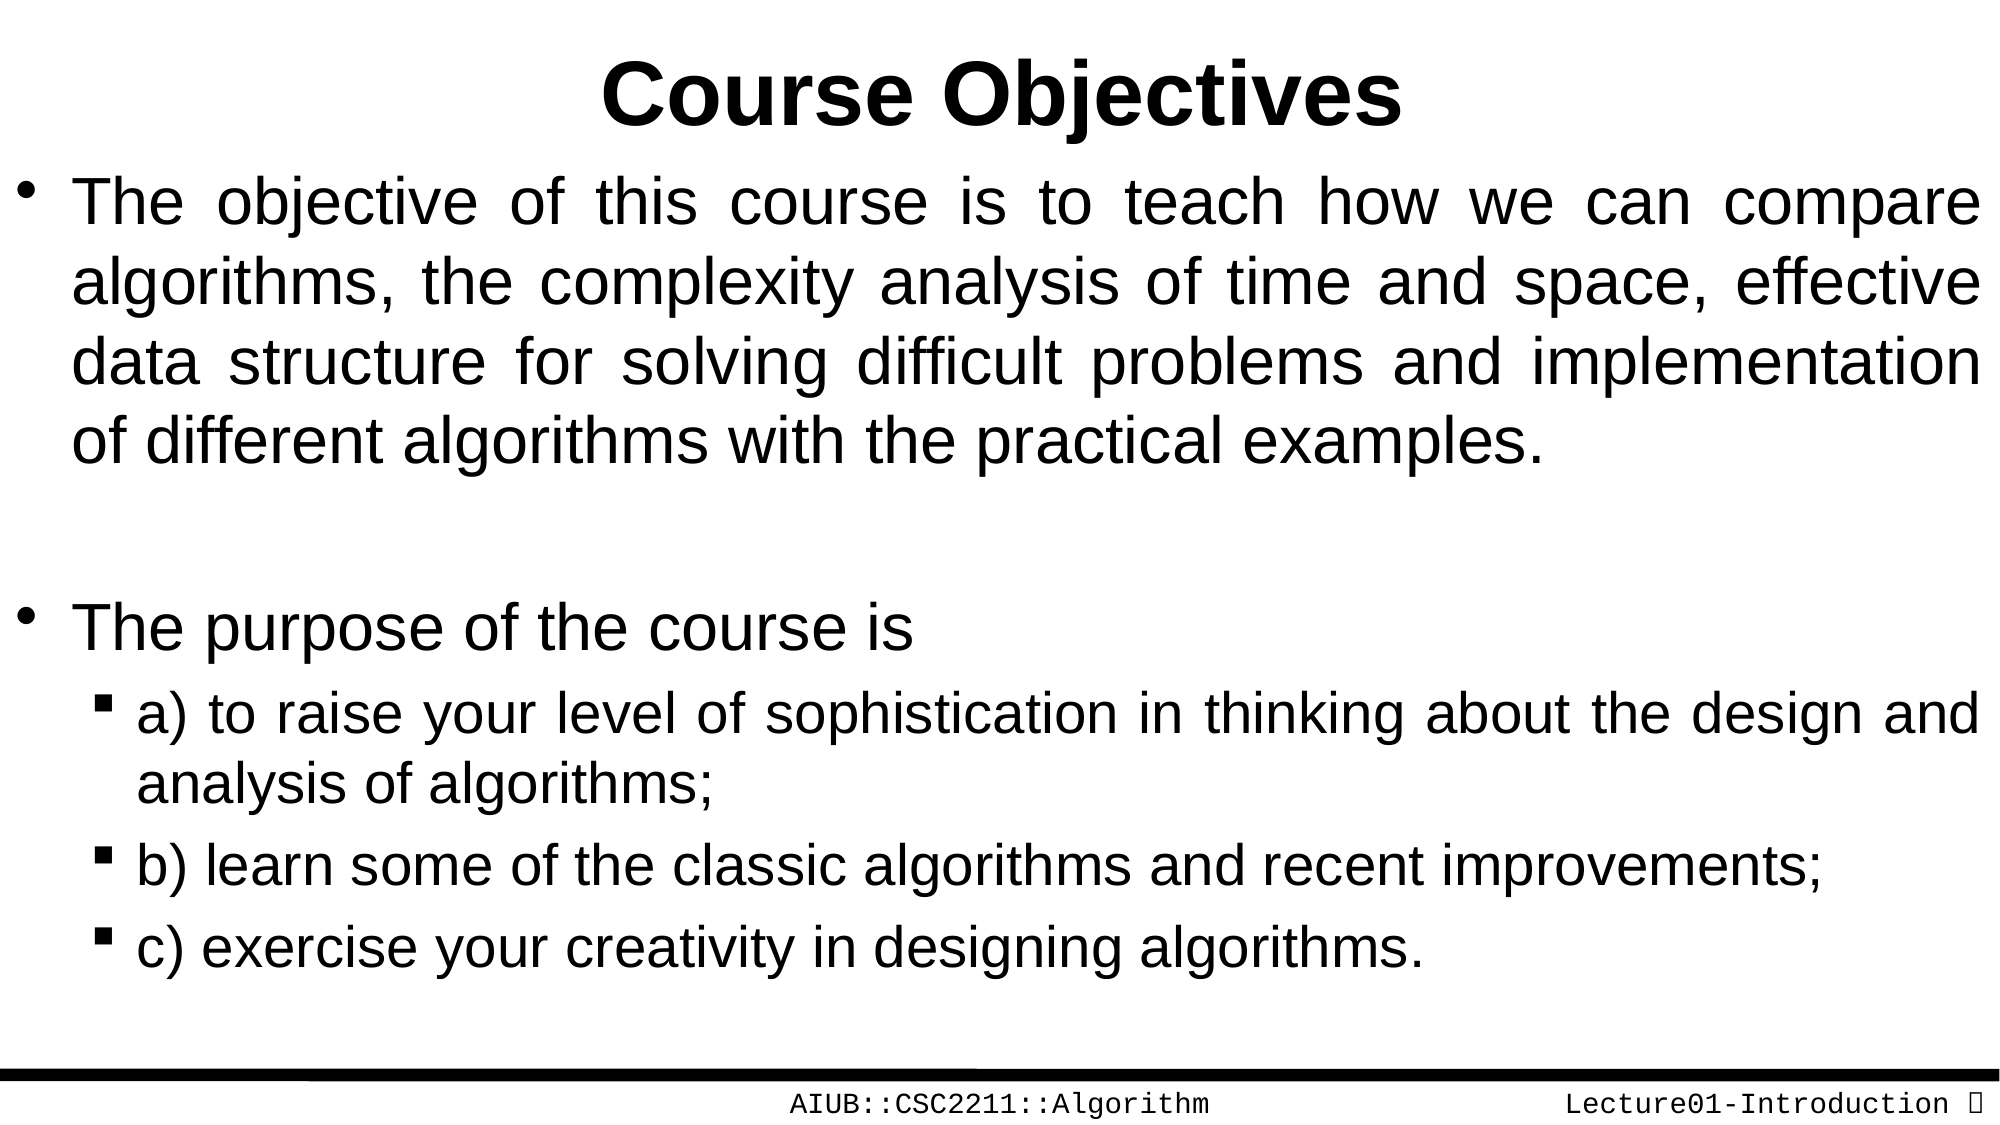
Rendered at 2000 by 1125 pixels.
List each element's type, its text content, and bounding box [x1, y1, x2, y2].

title Course Objectives [5, 2, 2000, 149]
slide_number Lecture01-Introduction  7 [1532, 1077, 2000, 1125]
list The objective of this course is to teach how we can compare algorithms, the complexity analysis of time and space, effective data structure for solving difficult problems and implementation of different algorithms with the practical examples. The purpose of the course is a) to raise your level of sophistication in thinking about the design and analysis of algorithms; b) learn some of the classic algorithms and recent improvements; c) exercise your creativity in designing algorithms. [0, 149, 2000, 1026]
footer AIUB::CSC2211::Algorithm [682, 1077, 1317, 1125]
